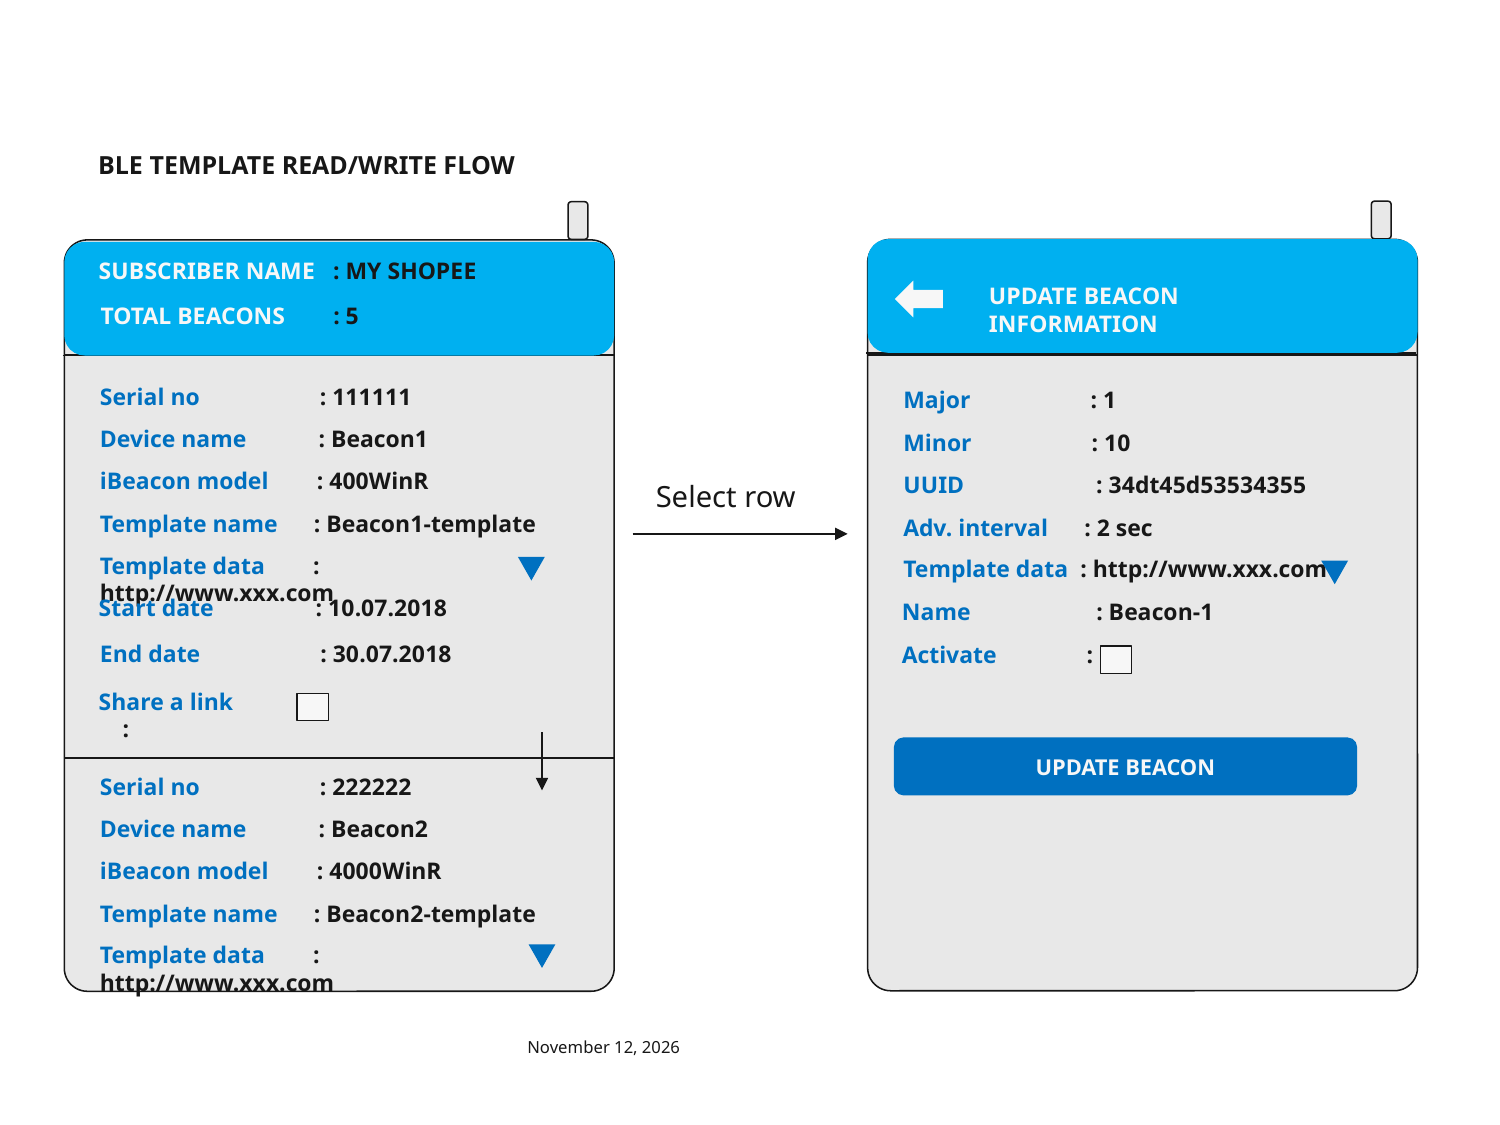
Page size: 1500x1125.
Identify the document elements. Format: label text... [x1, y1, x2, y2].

text_box iBeacon model : 4000WinR [85, 848, 563, 891]
text_box Name : Beacon-1 [887, 589, 1346, 632]
text_box iBeacon model : 400WinR [85, 459, 563, 502]
text_box [1321, 560, 1349, 585]
text_box Template data : http://www.xxx.com [85, 543, 563, 614]
text_box [528, 944, 556, 968]
text_box Template name : Beacon1-template [85, 502, 563, 543]
text_box Activate : [887, 632, 1112, 675]
text_box [64, 241, 615, 352]
text_box UUID : 34dt45d53534355 [888, 462, 1366, 505]
text_box [64, 362, 615, 757]
text_box [1098, 644, 1133, 675]
text_box [517, 556, 545, 581]
text_box [606, 337, 615, 354]
text_box Template name : Beacon2-template [85, 892, 563, 933]
text_box Select row [641, 471, 833, 522]
text_box Share a link : [83, 679, 309, 750]
text_box Adv. interval : 2 sec [888, 506, 1366, 547]
text_box Template data : http://www.xxx.com [85, 933, 563, 1004]
text_box [64, 759, 615, 992]
text_box SUBSCRIBER NAME : MY SHOPEE [83, 249, 517, 292]
text_box Major : 1 [888, 378, 1366, 421]
text_box UPDATE BEACON [893, 737, 1358, 796]
text_box [867, 239, 1418, 351]
text_box [64, 341, 72, 353]
text_box Device name : Beacon1 [85, 417, 563, 459]
text_box [295, 691, 330, 722]
text_box [1371, 201, 1392, 239]
text_box Serial no : 111111 [85, 375, 563, 417]
text_box TOTAL BEACONS : 5 [85, 294, 460, 337]
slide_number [485, 1034, 696, 1060]
text_box [568, 201, 588, 240]
text_box [894, 280, 943, 318]
text_box UPDATE BEACON INFORMATION [974, 274, 1349, 345]
text_box [1408, 337, 1418, 353]
text_box Device name : Beacon2 [85, 807, 563, 848]
text_box [867, 336, 877, 352]
text_box Template data : http://www.xxx.com [888, 547, 1366, 590]
title BLE TEMPLATE READ/WRITE FLOW [82, 135, 534, 188]
text_box Minor : 10 [888, 421, 1366, 462]
text_box [867, 362, 1418, 991]
text_box End date : 30.07.2018 [85, 632, 527, 675]
text_box Start date : 10.07.2018 [83, 586, 542, 629]
text_box Serial no : 222222 [85, 767, 563, 807]
